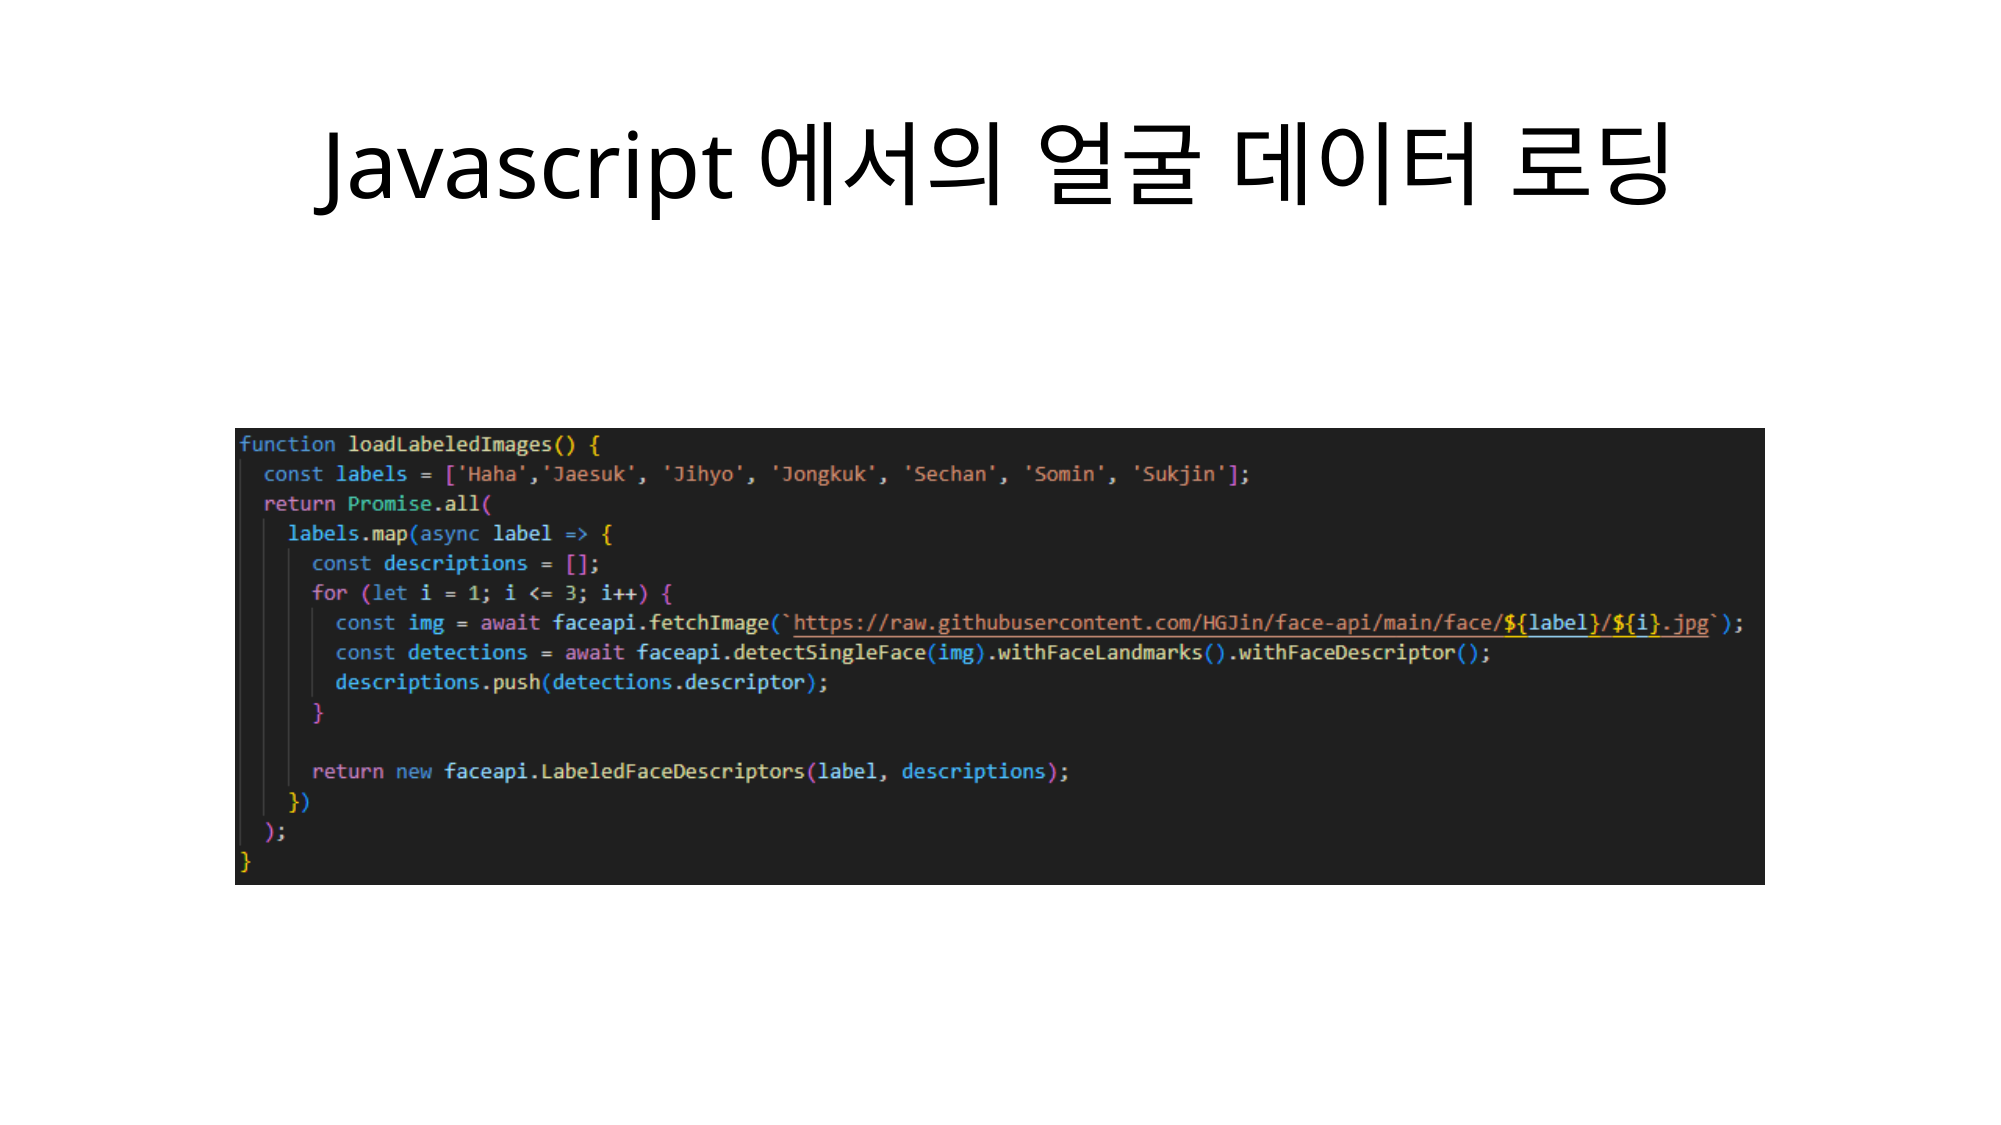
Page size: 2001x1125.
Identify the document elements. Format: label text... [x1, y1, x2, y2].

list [235, 428, 1765, 885]
title Javascript에서의 얼굴 데이터 로딩 [137, 59, 1863, 278]
